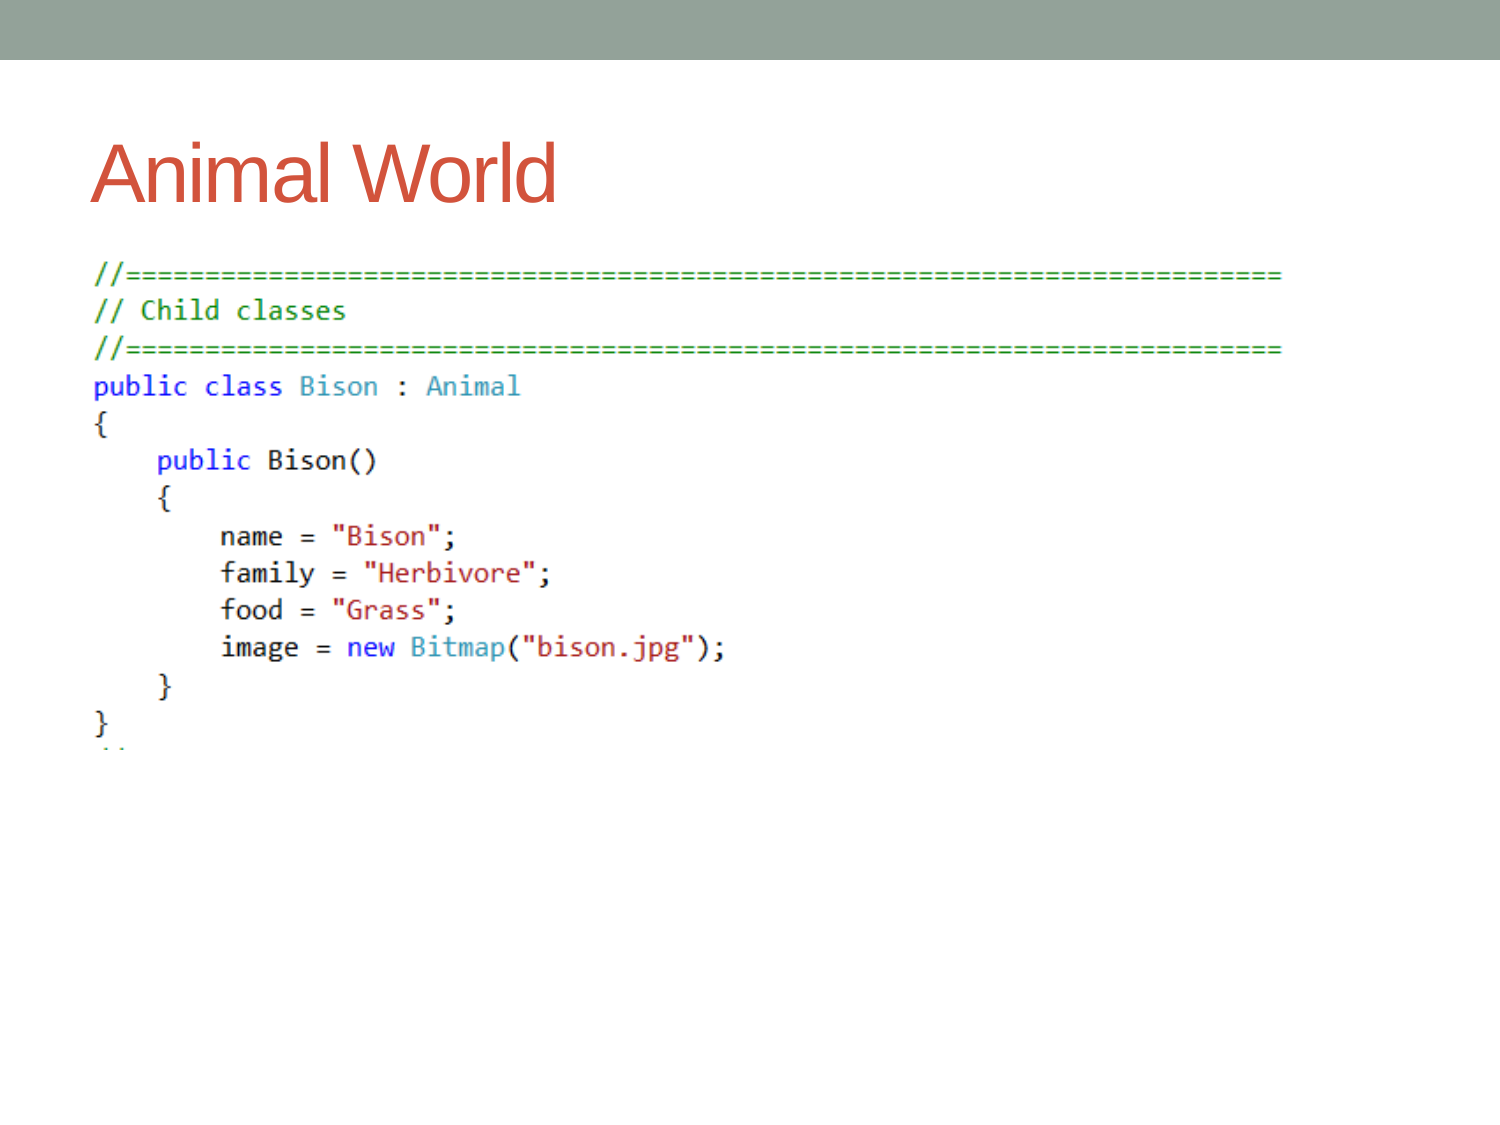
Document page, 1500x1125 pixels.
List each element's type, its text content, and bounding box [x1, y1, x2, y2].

picture [76, 255, 1301, 751]
title Animal World [75, 87, 1425, 250]
